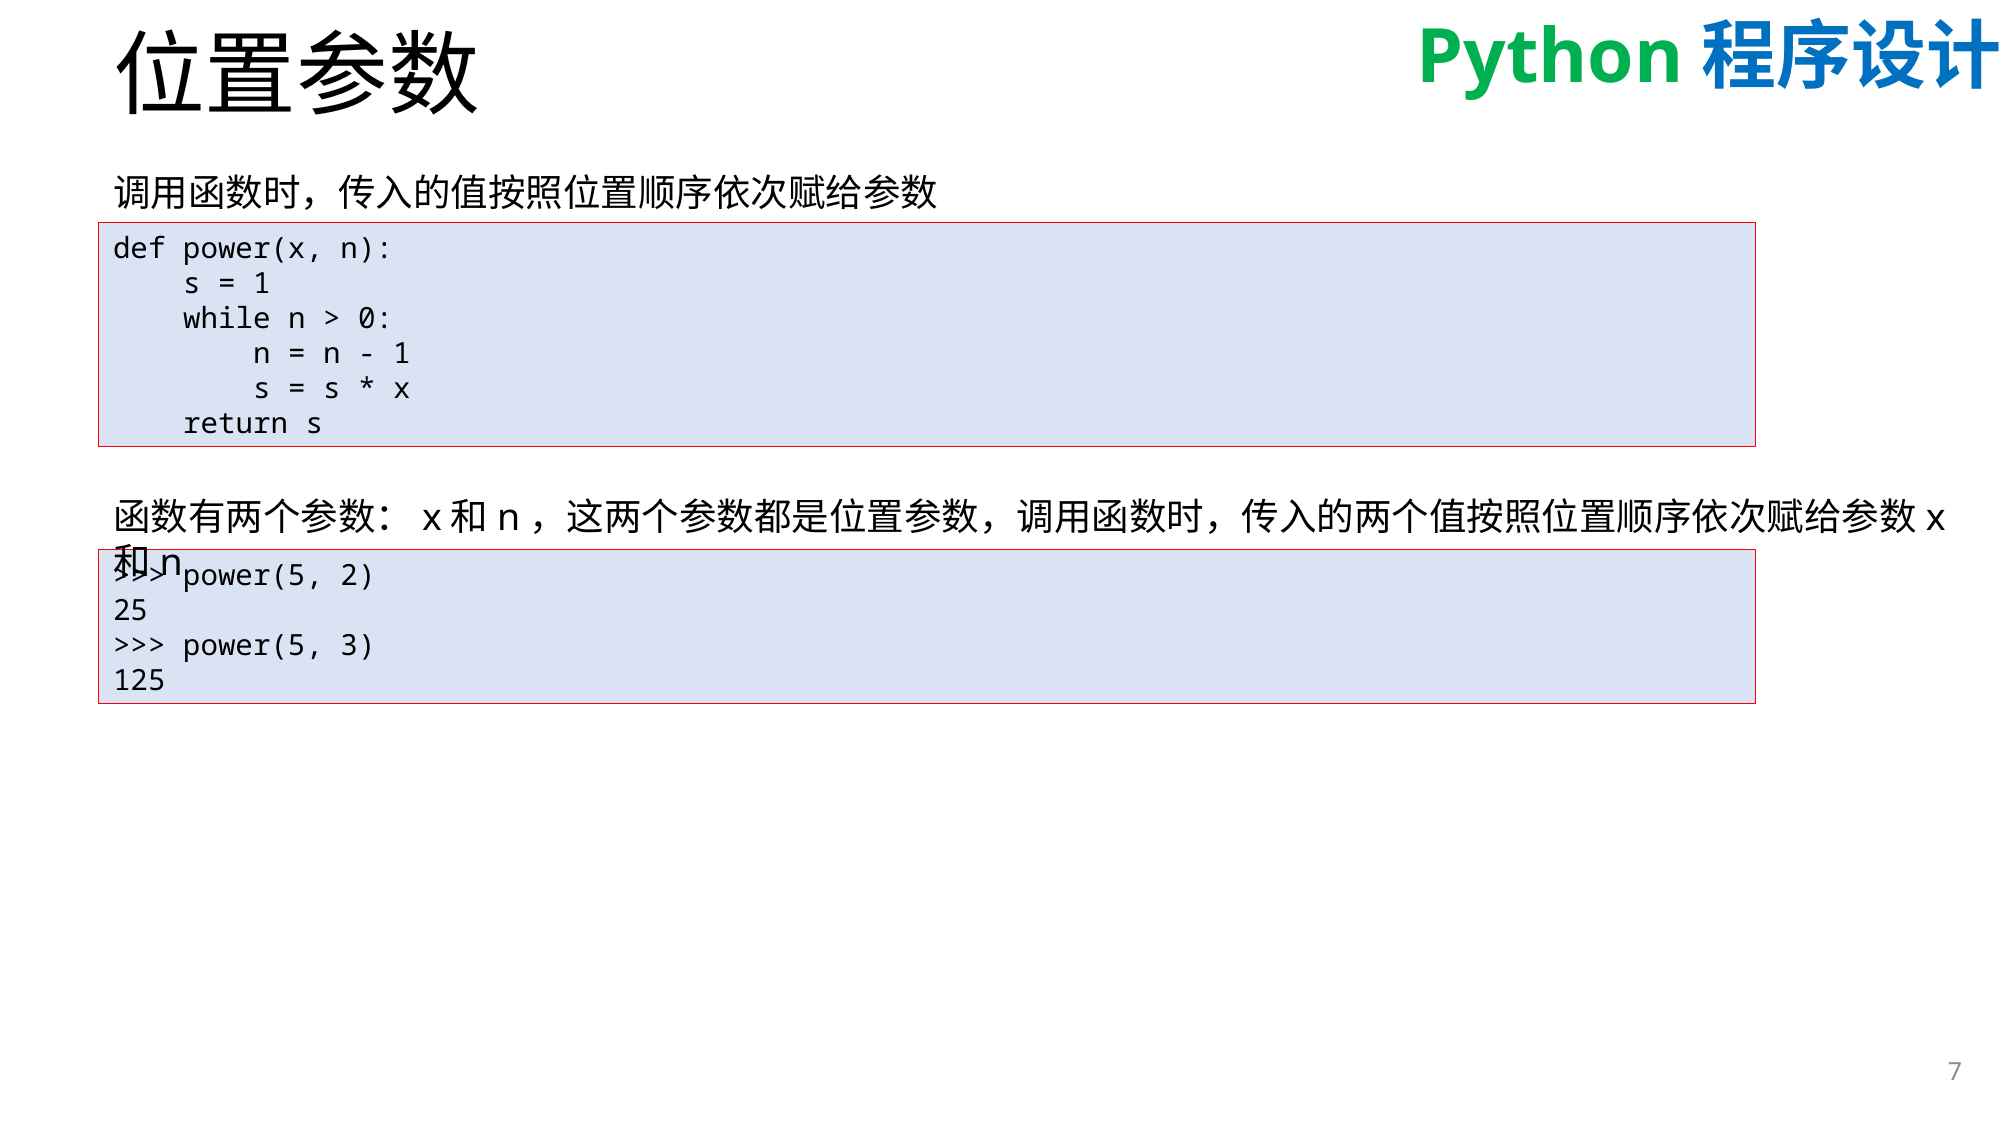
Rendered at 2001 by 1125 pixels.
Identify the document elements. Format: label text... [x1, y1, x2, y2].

text_box >>> power(5, 2) 25 >>> power(5, 3) 125 [98, 591, 1756, 704]
text_box 函数有两个参数：x和n，这两个参数都是位置参数，调用函数时，传入的两个值按照位置顺序依次赋给参数x和n [98, 485, 1977, 591]
text_box 调用函数时，传入的值按照位置顺序依次赋给参数 [98, 161, 1914, 222]
title 位置参数 [98, 0, 1824, 157]
text_box def power(x, n): s = 1 while n > 0: n = n - 1 s = s * x return s [98, 222, 1756, 447]
slide_number 7 [1527, 1042, 1978, 1103]
